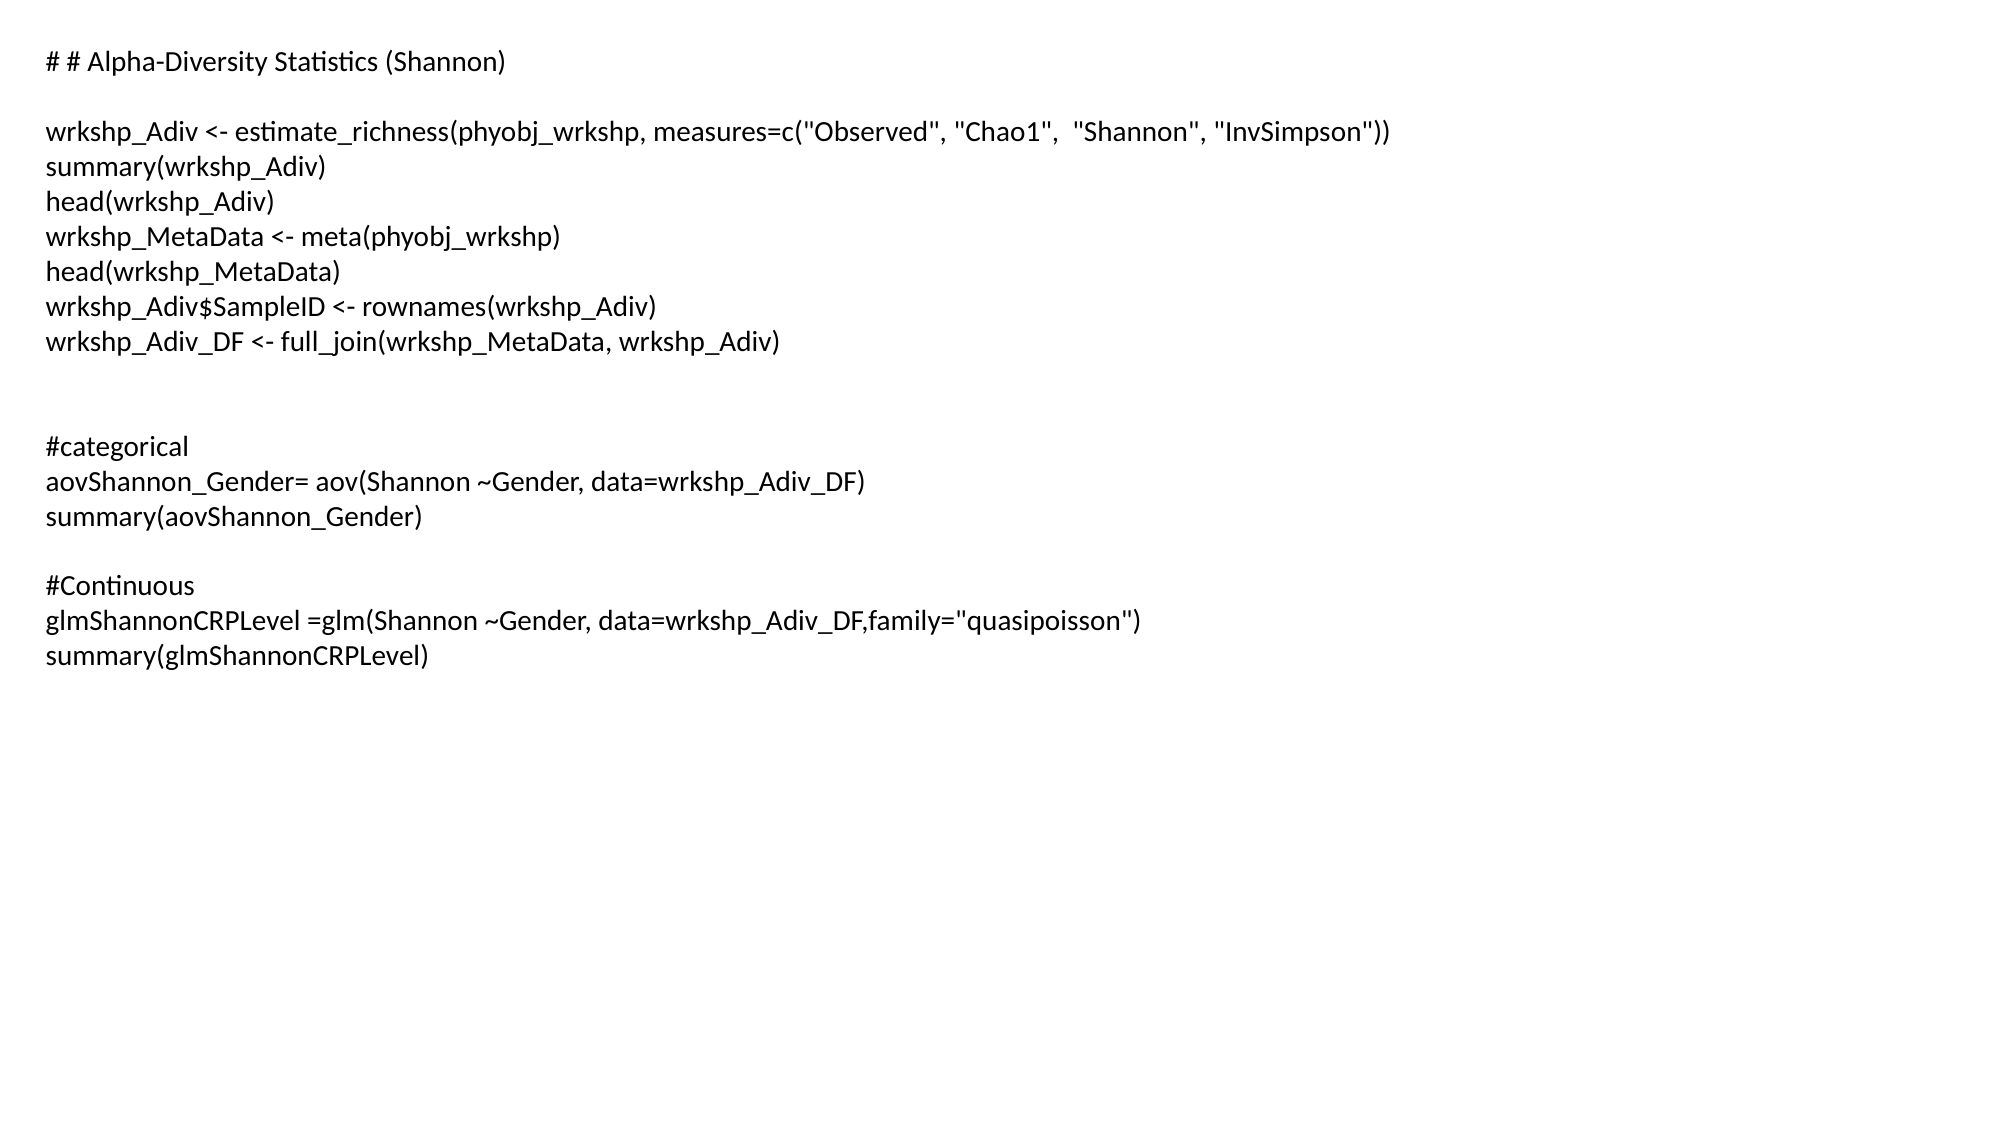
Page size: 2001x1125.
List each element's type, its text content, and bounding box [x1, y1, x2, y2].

text_box # # Alpha-Diversity Statistics (Shannon) wrkshp_Adiv <- estimate_richness(phyobj_wrkshp, measures=c("Observed", "Chao1", "Shannon", "InvSimpson")) summary(wrkshp_Adiv) head(wrkshp_Adiv) wrkshp_MetaData <- meta(phyobj_wrkshp) head(wrkshp_MetaData) wrkshp_Adiv$SampleID <- rownames(wrkshp_Adiv) wrkshp_Adiv_DF <- full_join(wrkshp_MetaData, wrkshp_Adiv) #categorical aovShannon_Gender= aov(Shannon ~Gender, data=wrkshp_Adiv_DF) summary(aovShannon_Gender) #Continuous glmShannonCRPLevel =glm(Shannon ~Gender, data=wrkshp_Adiv_DF,family="quasipoisson") summary(glmShannonCRPLevel) [30, 0, 2000, 784]
